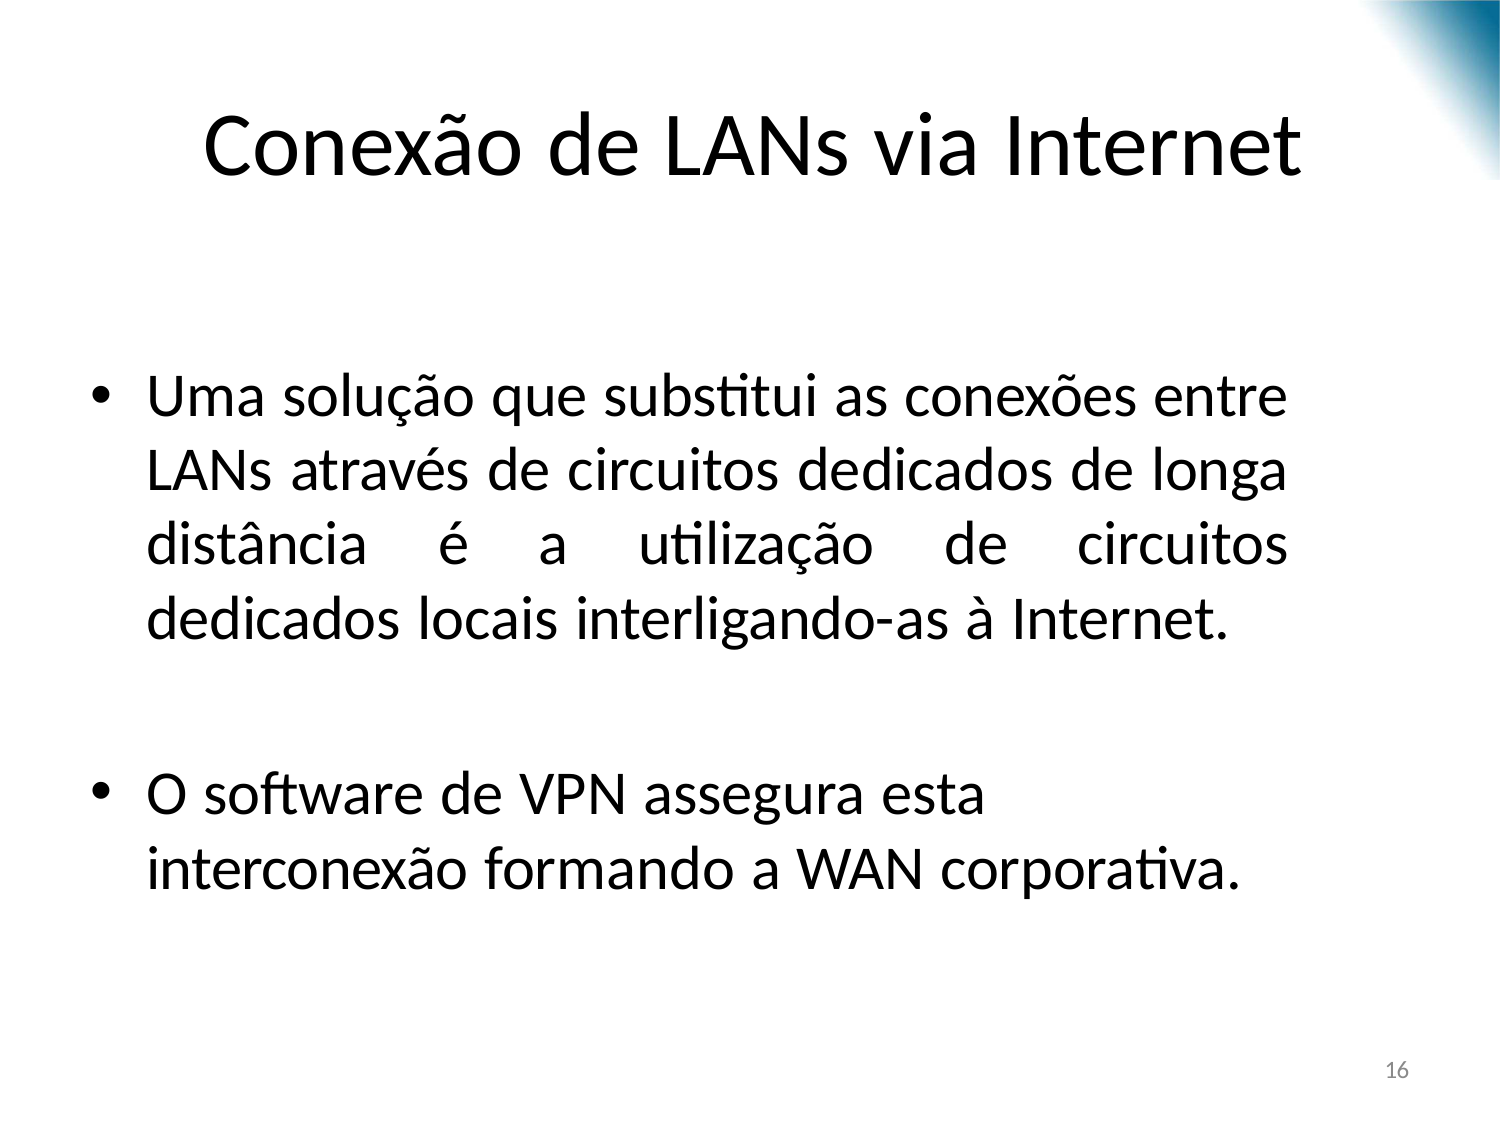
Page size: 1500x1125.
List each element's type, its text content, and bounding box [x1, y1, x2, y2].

text_box Uma solução que substitui as conexões entre LANs através de circuitos dedicados de longa distância é a utilização de circuitos dedicados locais interligando-as à Internet. O software de VPN assegura esta interconexão formando a WAN corporativa. [87, 355, 1324, 903]
picture [1358, 0, 1500, 180]
slide_number 14 [1371, 1057, 1419, 1125]
title Conexão de LANs via Internet [157, 81, 1343, 272]
